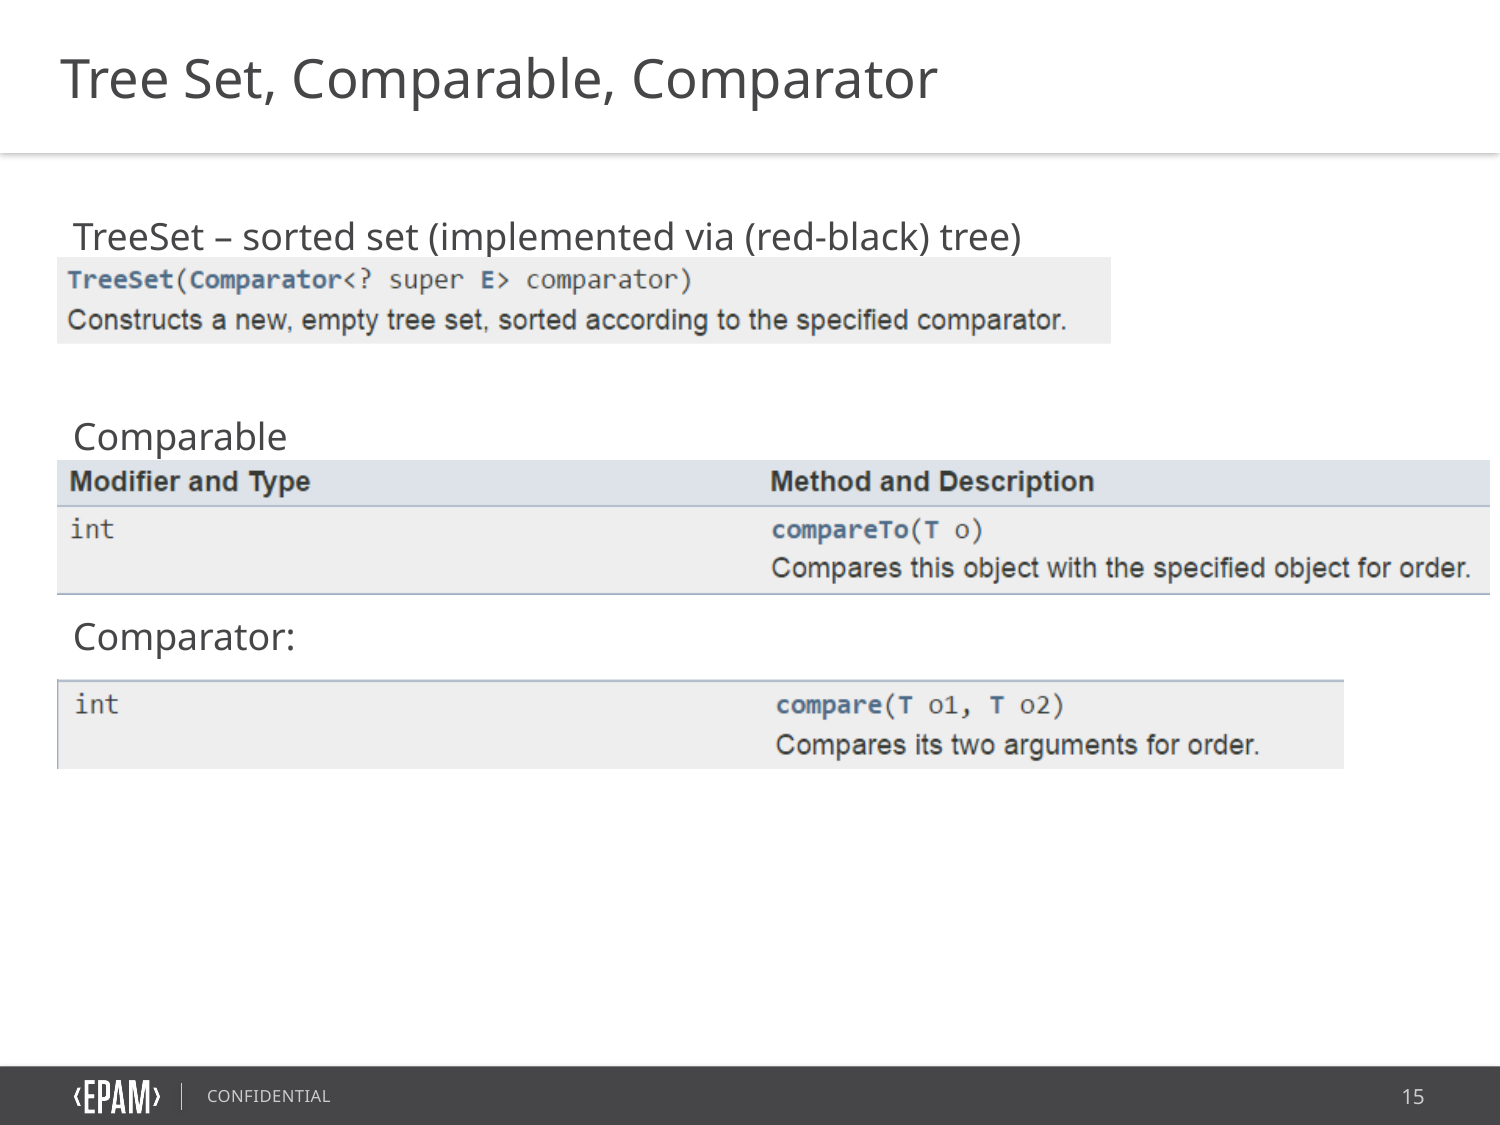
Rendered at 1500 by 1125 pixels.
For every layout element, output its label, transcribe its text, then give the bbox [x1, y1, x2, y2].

list TreeSet – sorted set (implemented via (red-black) tree) Comparable Comparator: [57, 200, 1426, 459]
picture [57, 257, 1112, 352]
picture [57, 679, 1344, 770]
list TreeSet – sorted set (implemented via (red-black) tree) Comparable Comparator: [57, 601, 1426, 944]
picture [70, 1076, 164, 1117]
list Tree Set, Comparable, Comparator [0, 0, 1500, 153]
picture [57, 459, 1490, 595]
